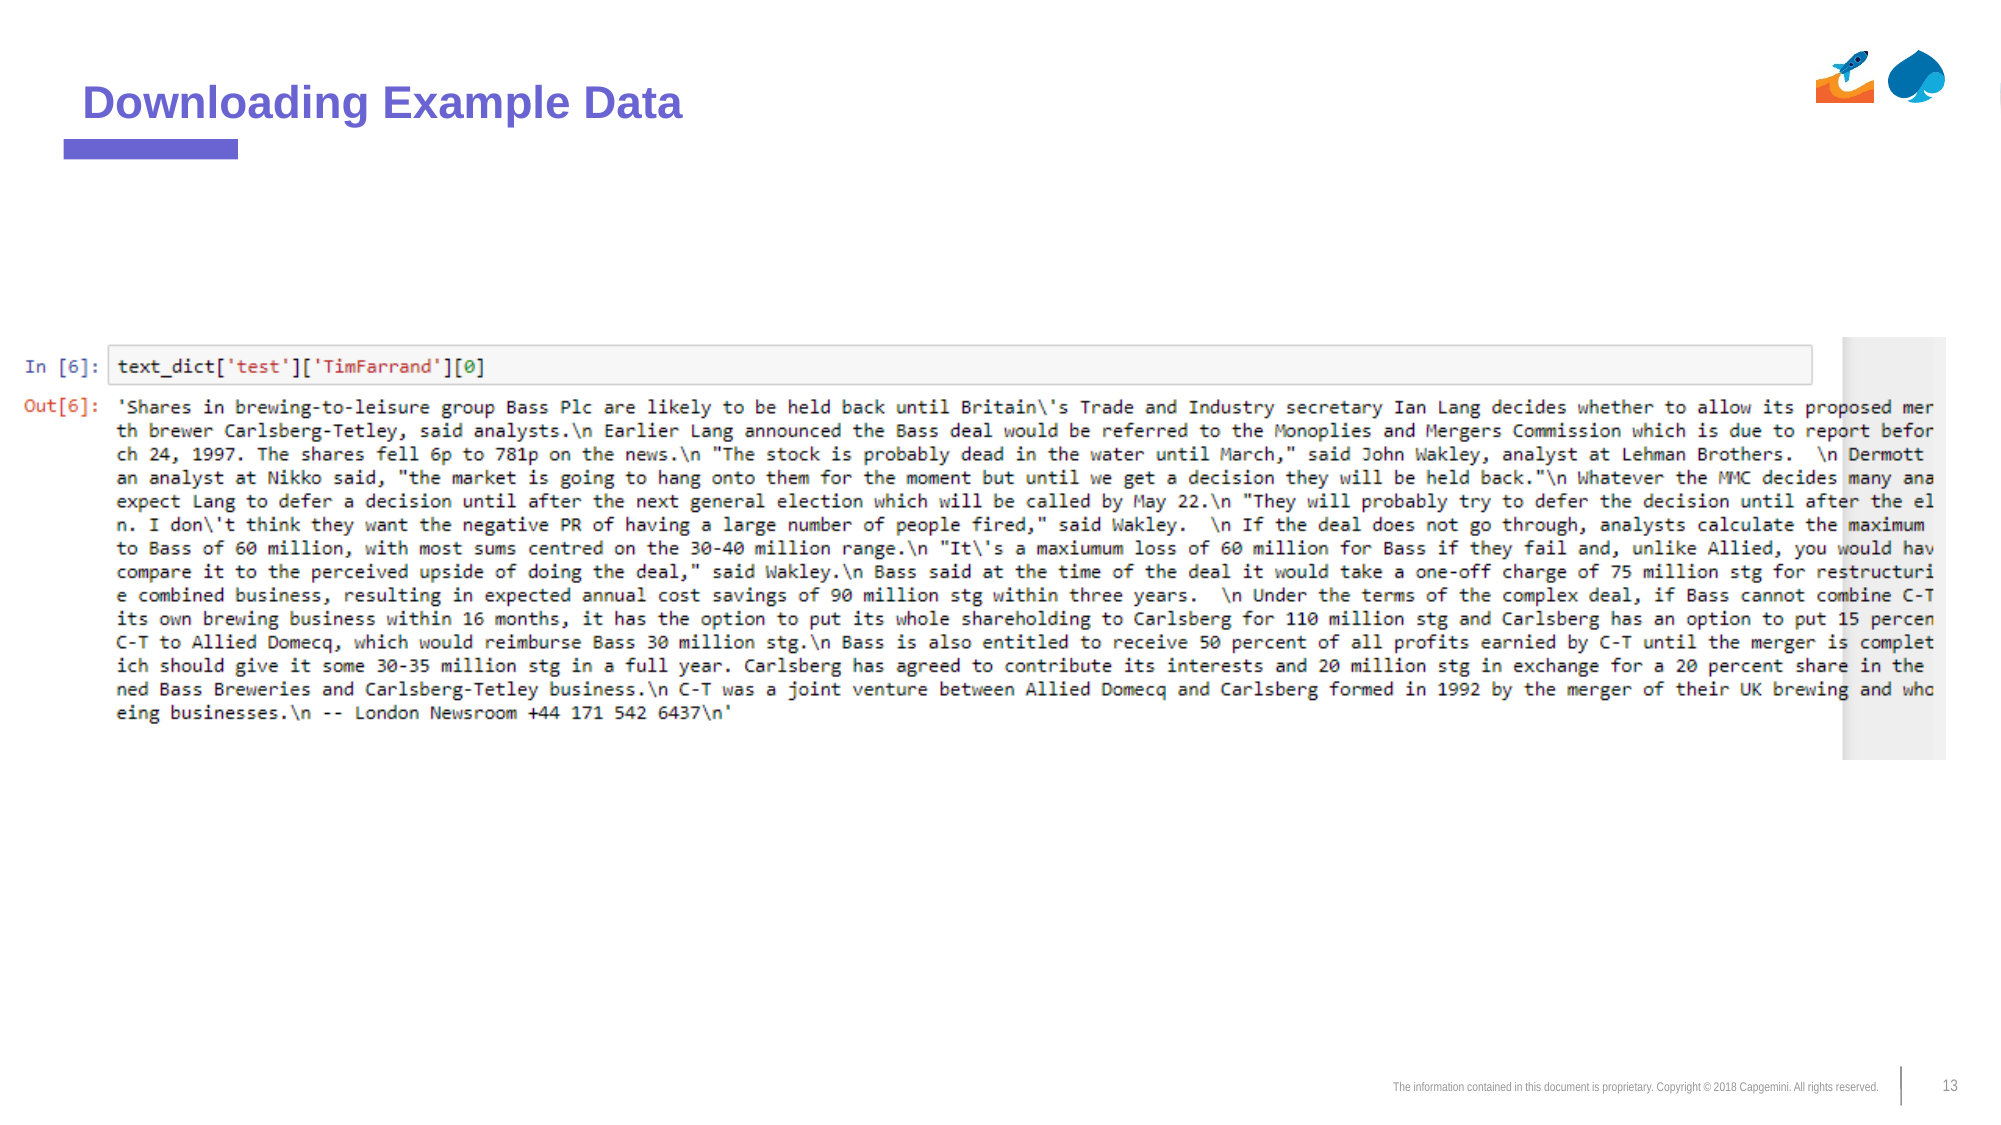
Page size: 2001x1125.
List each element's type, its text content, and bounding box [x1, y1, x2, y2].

picture [1863, 45, 1874, 103]
title Downloading Example Data [37, 5, 1863, 188]
picture [0, 337, 1946, 760]
